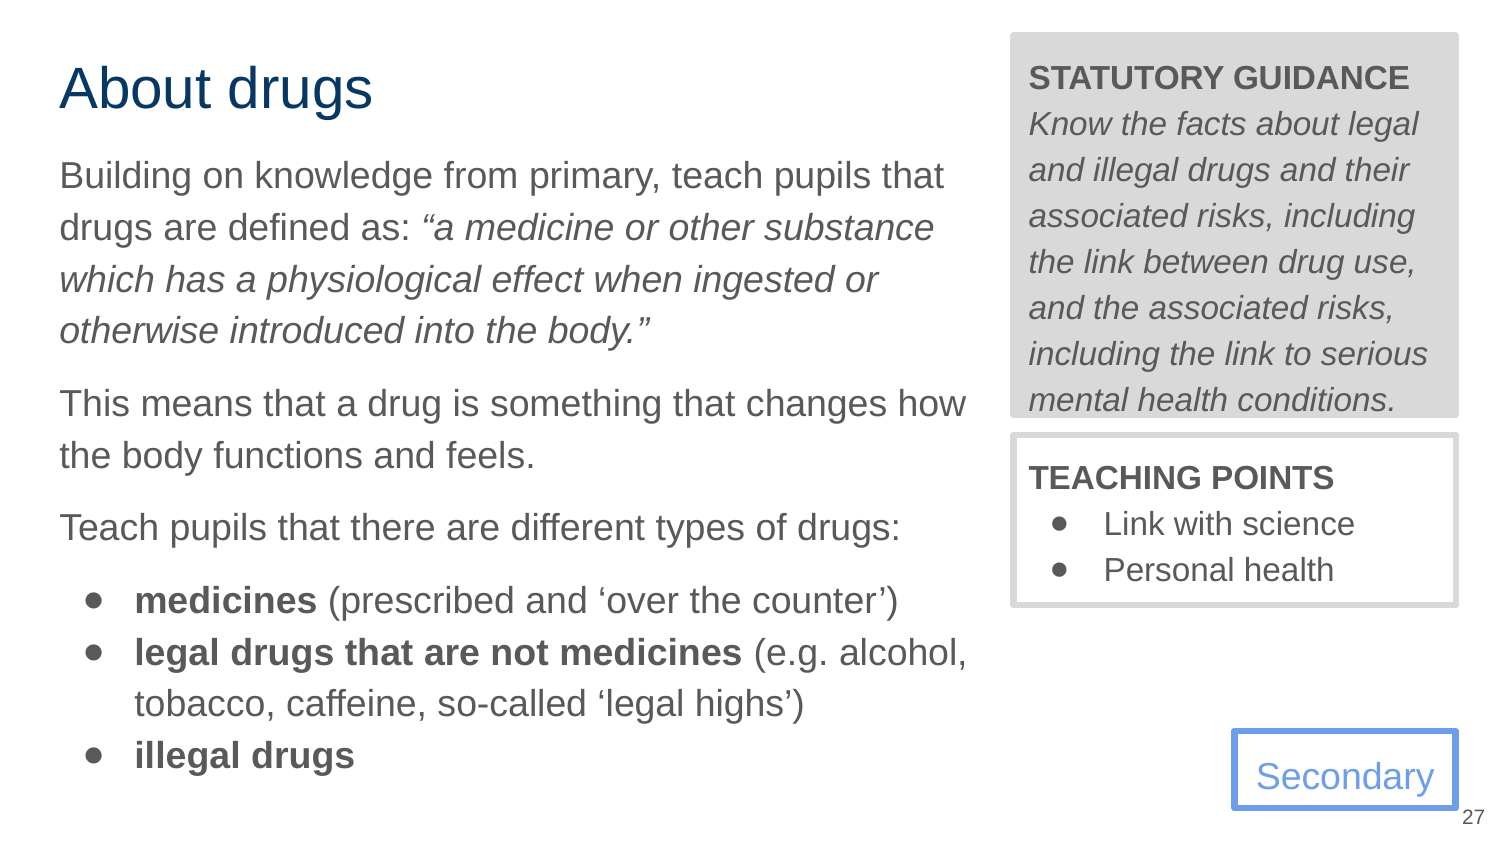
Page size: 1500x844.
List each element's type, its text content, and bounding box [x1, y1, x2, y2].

title About drugs [44, 35, 1007, 129]
list STATUTORY GUIDANCE Know the facts about legal and illegal drugs and their associated risks, including the link between drug use, and the associated risks, including the link to serious mental health conditions. [1013, 35, 1456, 415]
text_box Secondary [1234, 730, 1456, 809]
slide_number 27 [1441, 788, 1500, 844]
list TEACHING POINTS Link with science Personal health [1013, 435, 1456, 605]
list Building on knowledge from primary, teach pupils that drugs are defined as: “a medicine or other substance which has a physiological effect when ingested or otherwise introduced into the body.” This means that a drug is something that changes how the body functions and feels. Teach pupils that there are different types of drugs: medicines (prescribed and ‘over the counter’) legal drugs that are not medicines (e.g. alcohol, tobacco, caffeine, so-called ‘legal highs’) illegal drugs [44, 129, 1007, 731]
